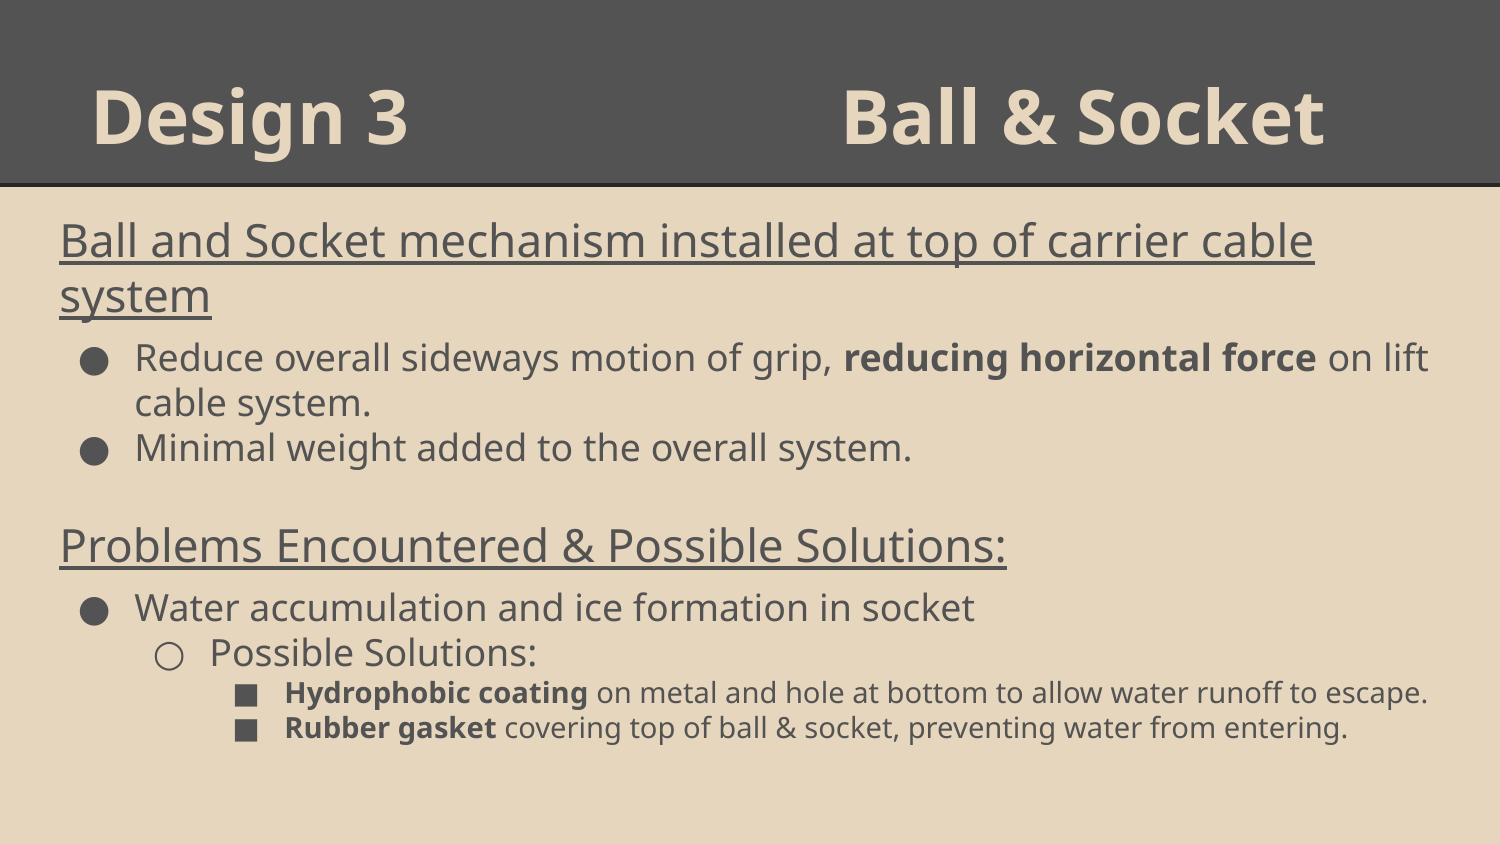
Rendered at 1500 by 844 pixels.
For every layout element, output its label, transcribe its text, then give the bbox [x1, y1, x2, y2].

title Design 3 Ball & Socket [75, 33, 1425, 175]
list Ball and Socket mechanism installed at top of carrier cable system Reduce overall sideways motion of grip, reducing horizontal force on lift cable system. Minimal weight added to the overall system. Problems Encountered & Possible Solutions: Water accumulation and ice formation in socket Possible Solutions: Hydrophobic coating on metal and hole at bottom to allow water runoff to escape. Rubber gasket covering top of ball & socket, preventing water from entering. [44, 196, 1456, 808]
